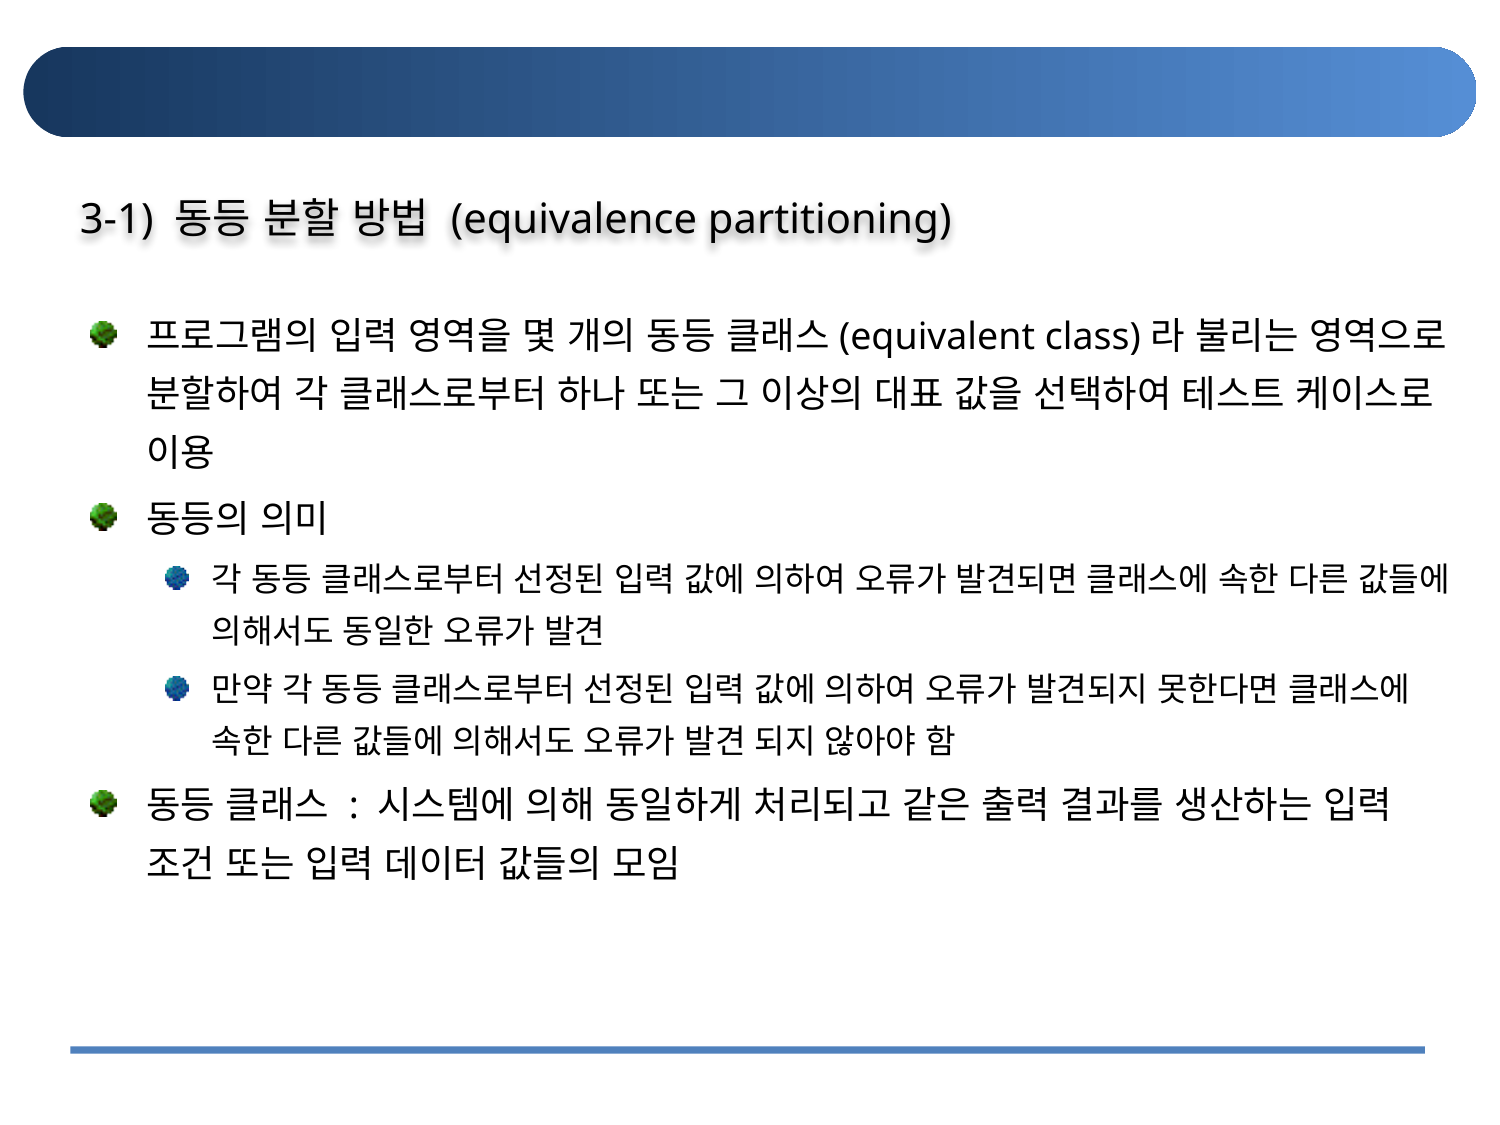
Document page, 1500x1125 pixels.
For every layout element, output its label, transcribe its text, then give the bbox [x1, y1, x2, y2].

picture [165, 676, 189, 701]
list 프로그램의 입력 영역을 몇 개의 동등 클래스(equivalent class)라 불리는 영역으로 분할하여 각 클래스로부터 하나 또는 그 이상의 대표 값을 선택하여 테스트 케이스로 이용 동등의 의미 각 동등 클래스로부터 선정된 입력 값에 의하여 오류가 발견되면 클래스에 속한 다른 값들에 의해서도 동일한 오류가 발견 만약 각 동등 클래스로부터 선정된 입력 값에 의하여 오류가 발견되지 못한다면 클래스에 속한 다른 값들에 의해서도 오류가 발견 되지 않아야 함 동등 클래스 : 시스템에 의해 동일하게 처리되고 같은 출력 결과를 생산하는 입력 조건 또는 입력 데이터 값들의 모임 [74, 290, 1471, 1006]
picture [165, 566, 189, 590]
picture [90, 321, 117, 348]
picture [90, 503, 117, 531]
list 3-1) 동등 분할 방법 (equivalence partitioning) [60, 180, 1074, 272]
picture [90, 790, 117, 817]
